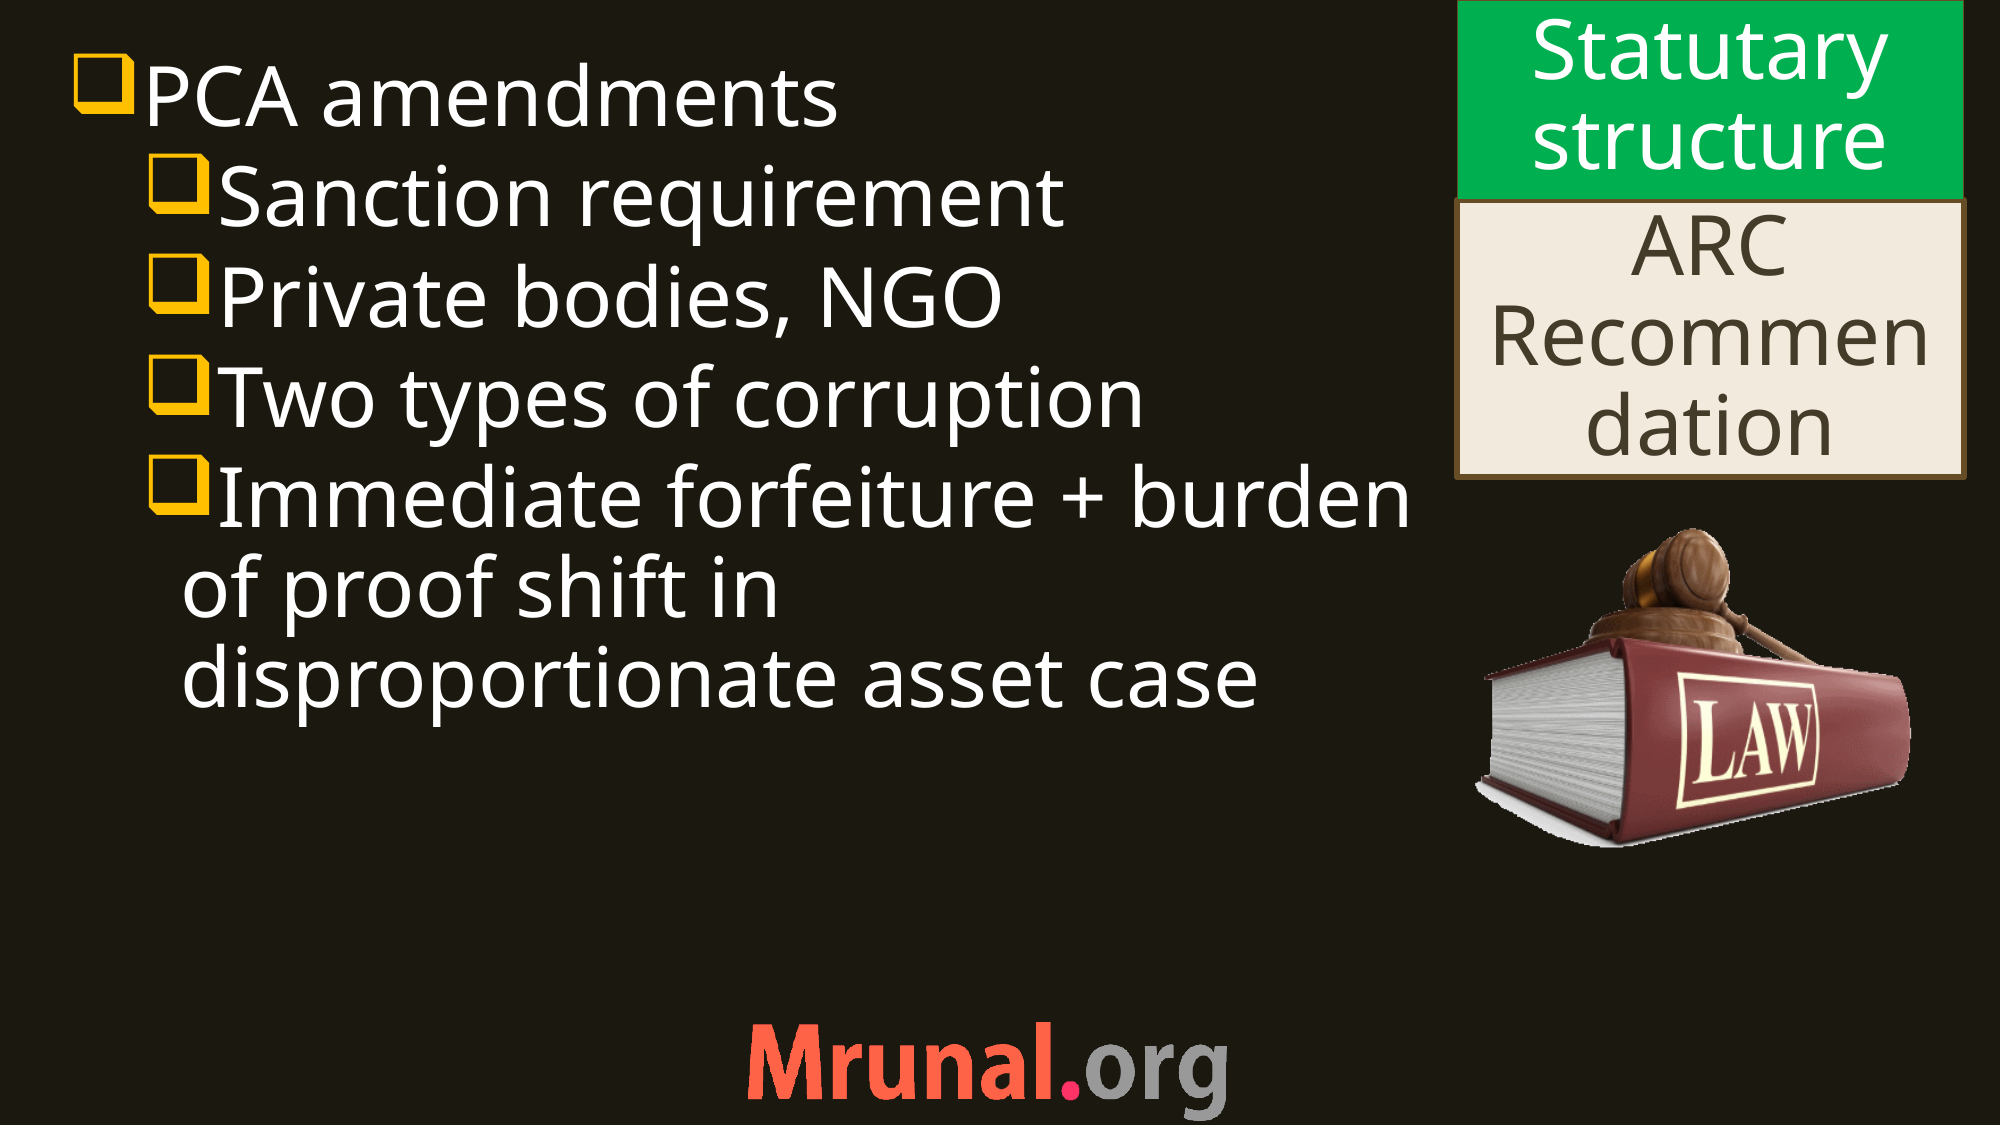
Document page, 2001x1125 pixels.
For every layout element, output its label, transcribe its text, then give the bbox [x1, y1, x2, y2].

list PCA amendments Sanction requirement Private bodies, NGO Two types of corruption Immediate forfeiture + burden of proof shift in disproportionate asset case [52, 47, 1447, 1014]
picture [741, 1014, 1230, 1125]
list Statutary structure [1457, 0, 1964, 200]
text_box [1457, 477, 1933, 885]
title ARC Recommendation [1454, 197, 1967, 480]
